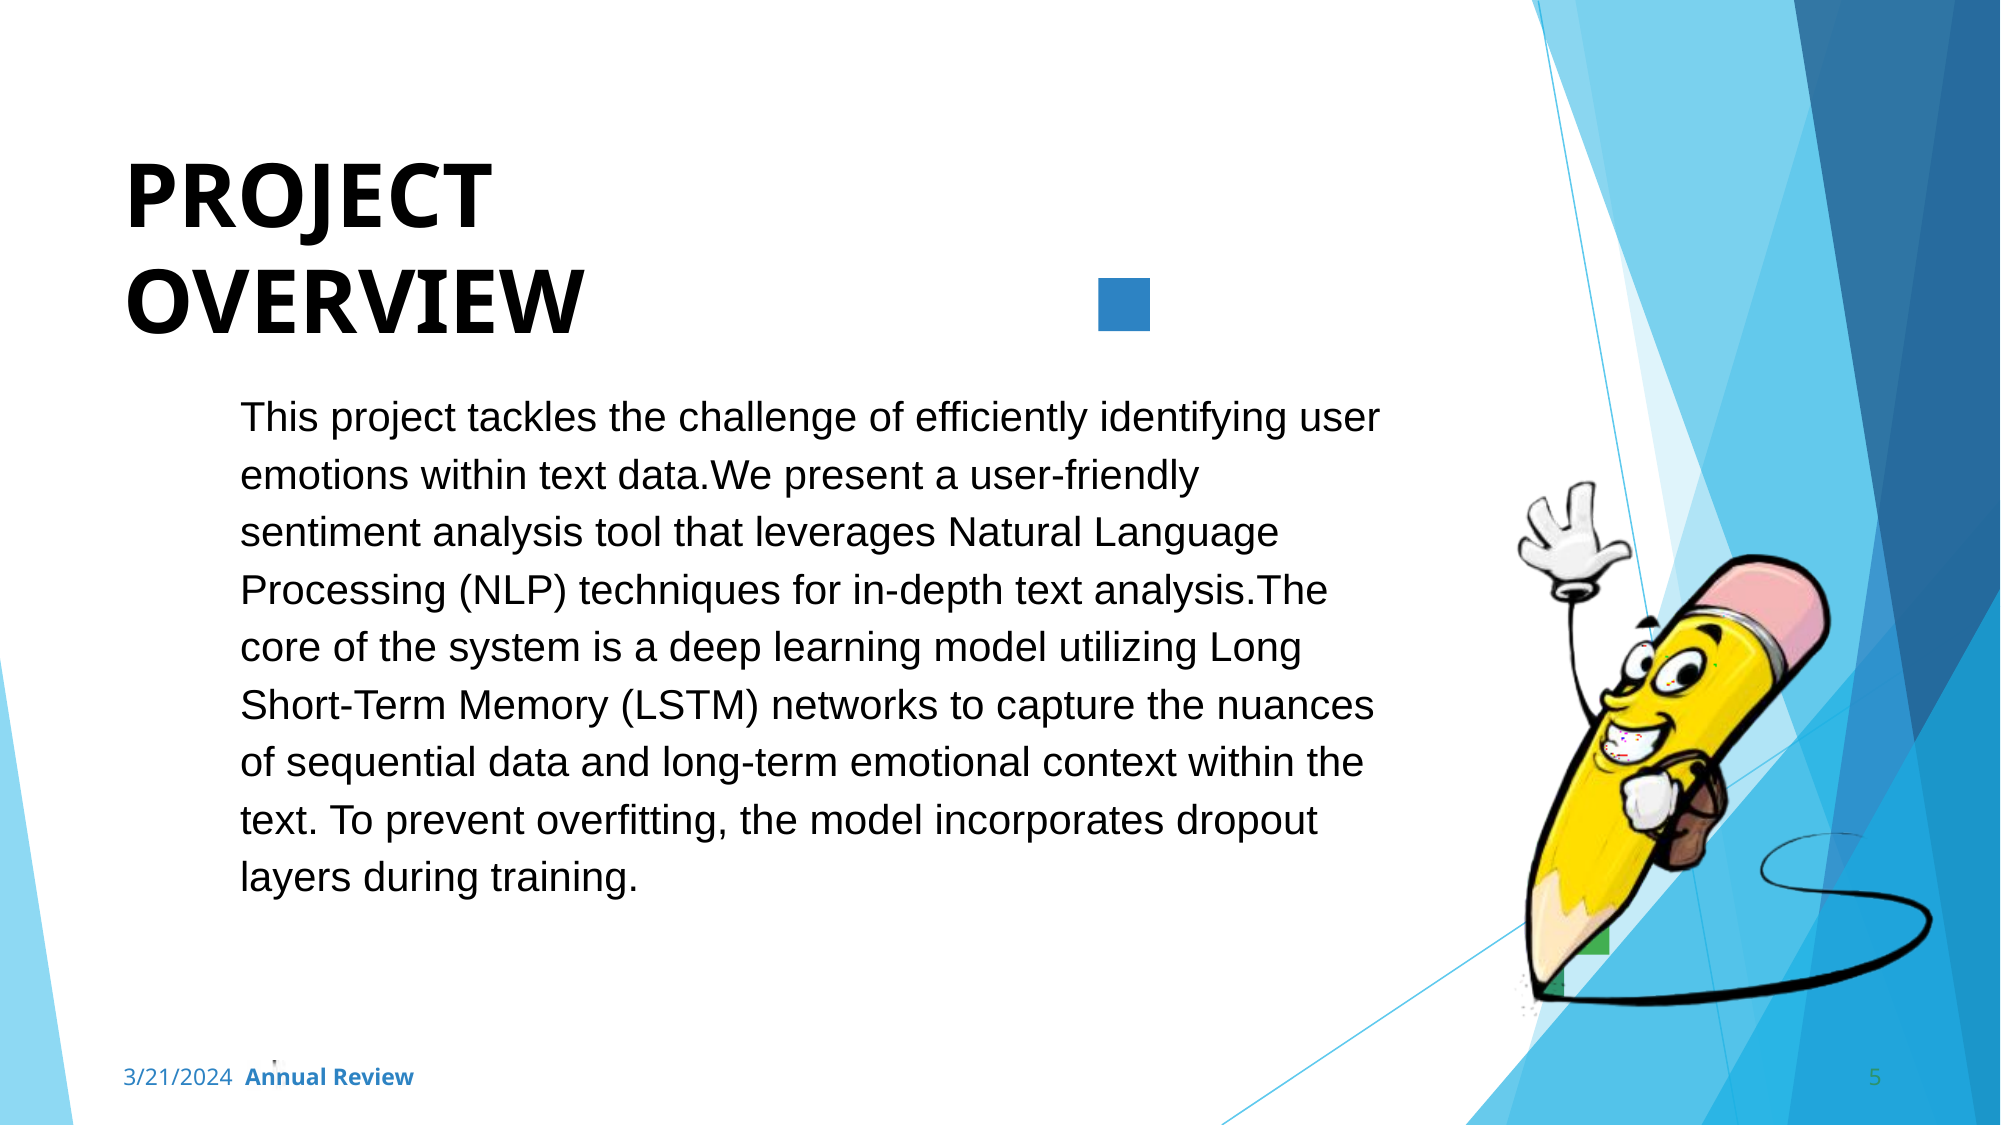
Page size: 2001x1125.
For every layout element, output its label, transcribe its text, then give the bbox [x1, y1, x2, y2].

title PROJECT OVERVIEW [121, 136, 985, 352]
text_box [1420, 434, 2000, 1060]
picture [110, 1060, 463, 1094]
text_box This project tackles the challenge of efficiently identifying user emotions within text data.We present a user-friendly sentiment analysis tool that leverages Natural Language Processing (NLP) techniques for in-depth text analysis.The core of the system is a deep learning model utilizing Long Short-Term Memory (LSTM) networks to capture the nuances of sequential data and long-term emotional context within the text. To prevent overfitting, the model incorporates dropout layers during training. [225, 374, 1400, 908]
text_box [1098, 278, 1150, 332]
slide_number ‹#› [1862, 1068, 1888, 1125]
